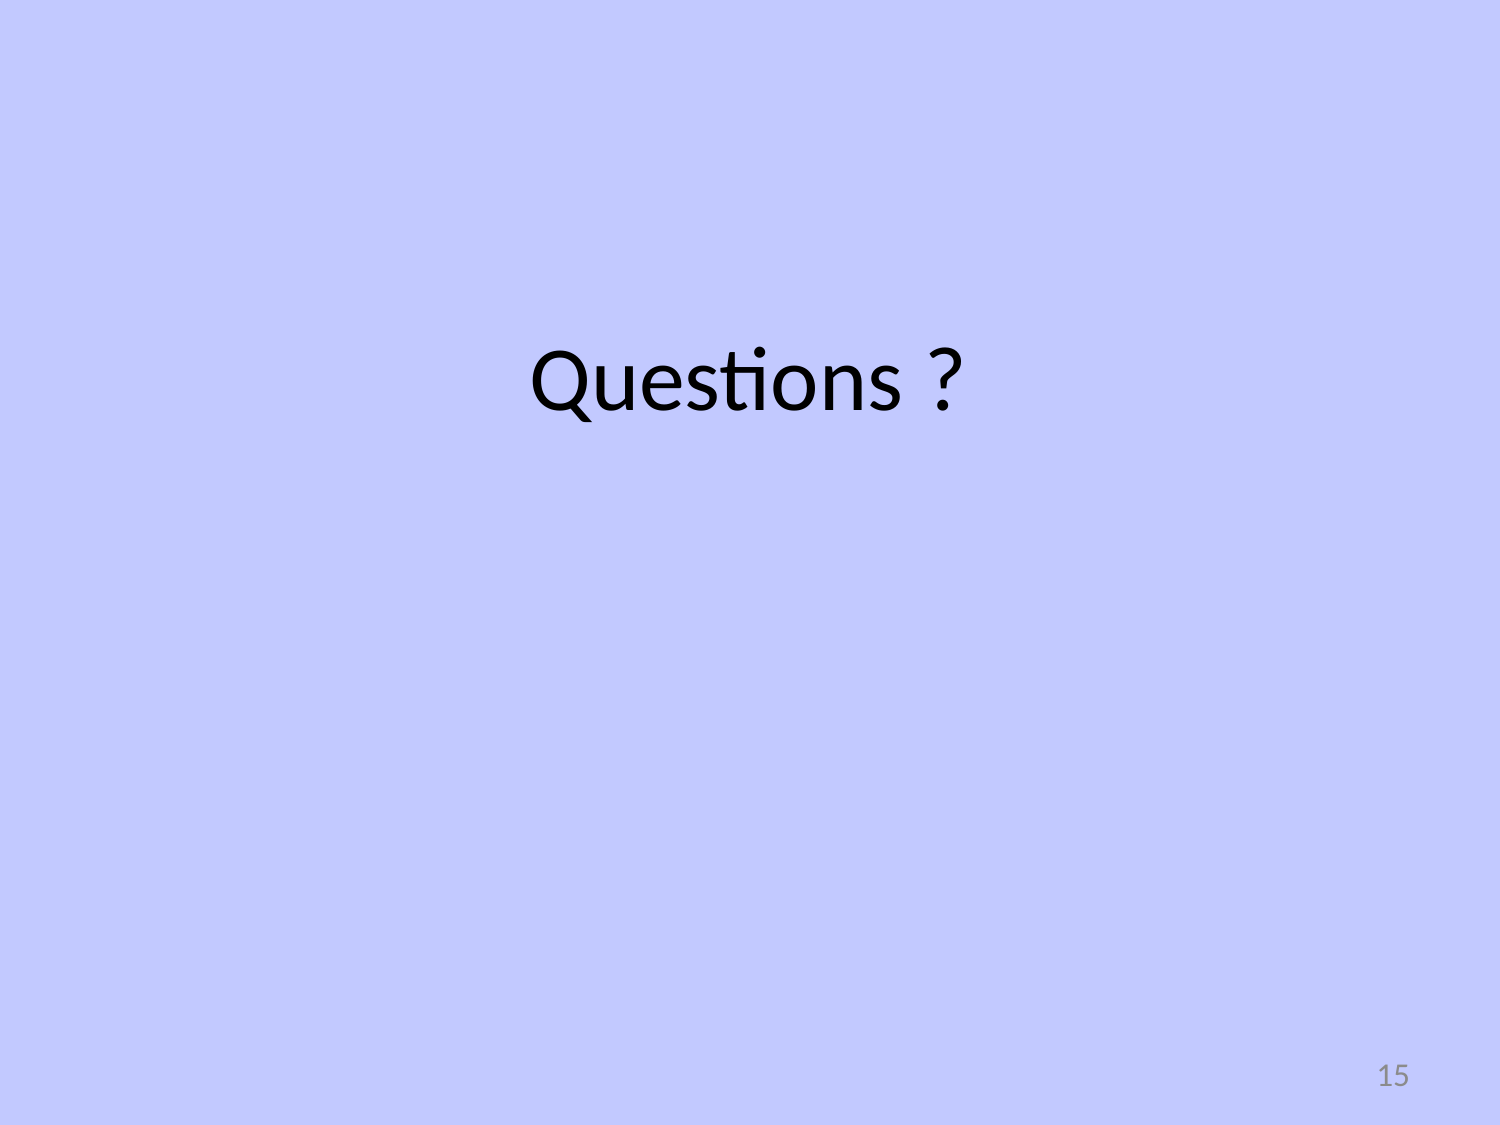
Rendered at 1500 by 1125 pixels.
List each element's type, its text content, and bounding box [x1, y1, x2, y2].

text_box Questions ? [514, 311, 982, 437]
slide_number 15 [1074, 1042, 1425, 1103]
